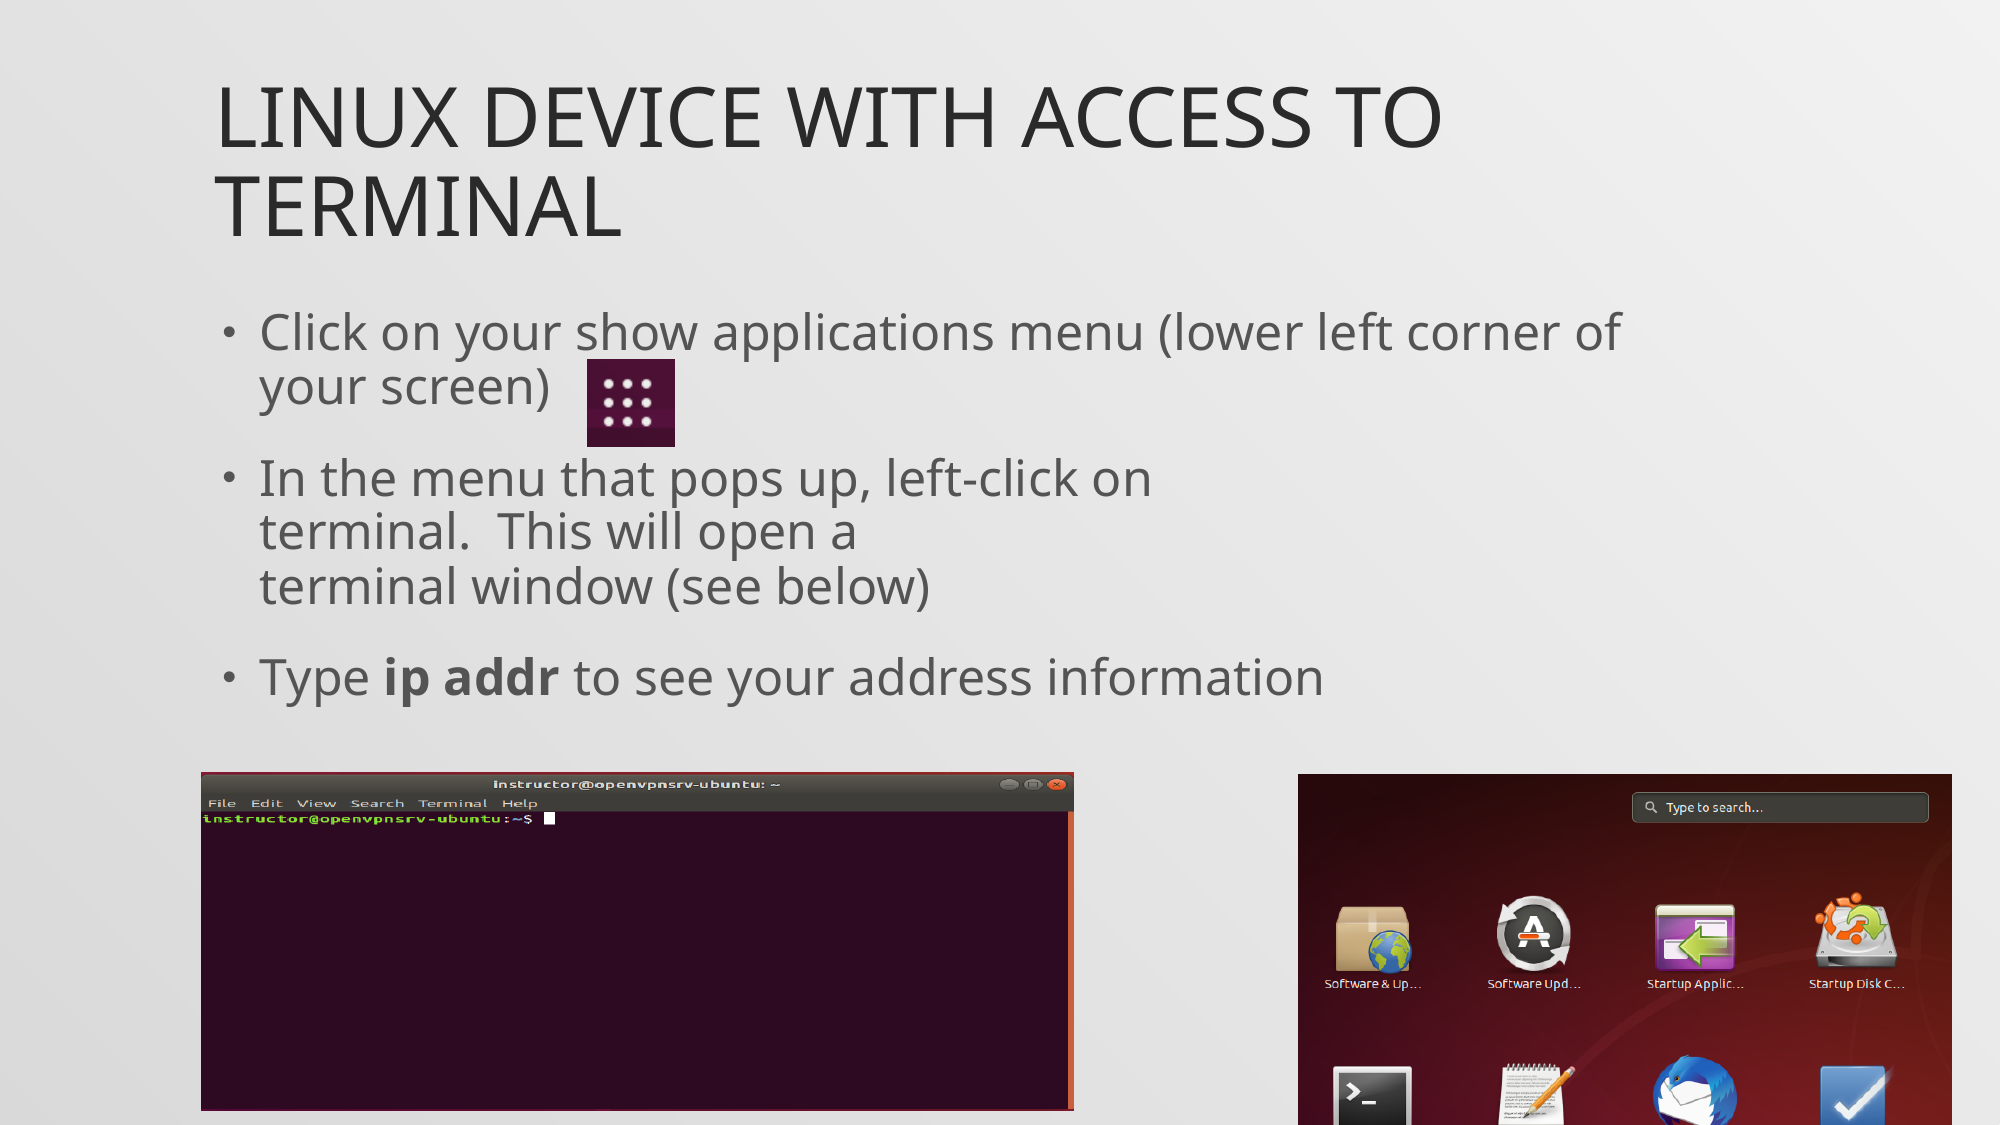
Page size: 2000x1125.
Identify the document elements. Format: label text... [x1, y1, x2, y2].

title Linux device with access to Terminal [199, 45, 1800, 263]
picture [1298, 774, 1952, 1125]
picture [201, 772, 1074, 1111]
list Click on your show applications menu (lower left corner of your screen) In the menu that pops up, left-click on terminal. This will open a terminal window (see below) Type ip addr to see your address information [199, 299, 1800, 1013]
picture [587, 359, 675, 447]
